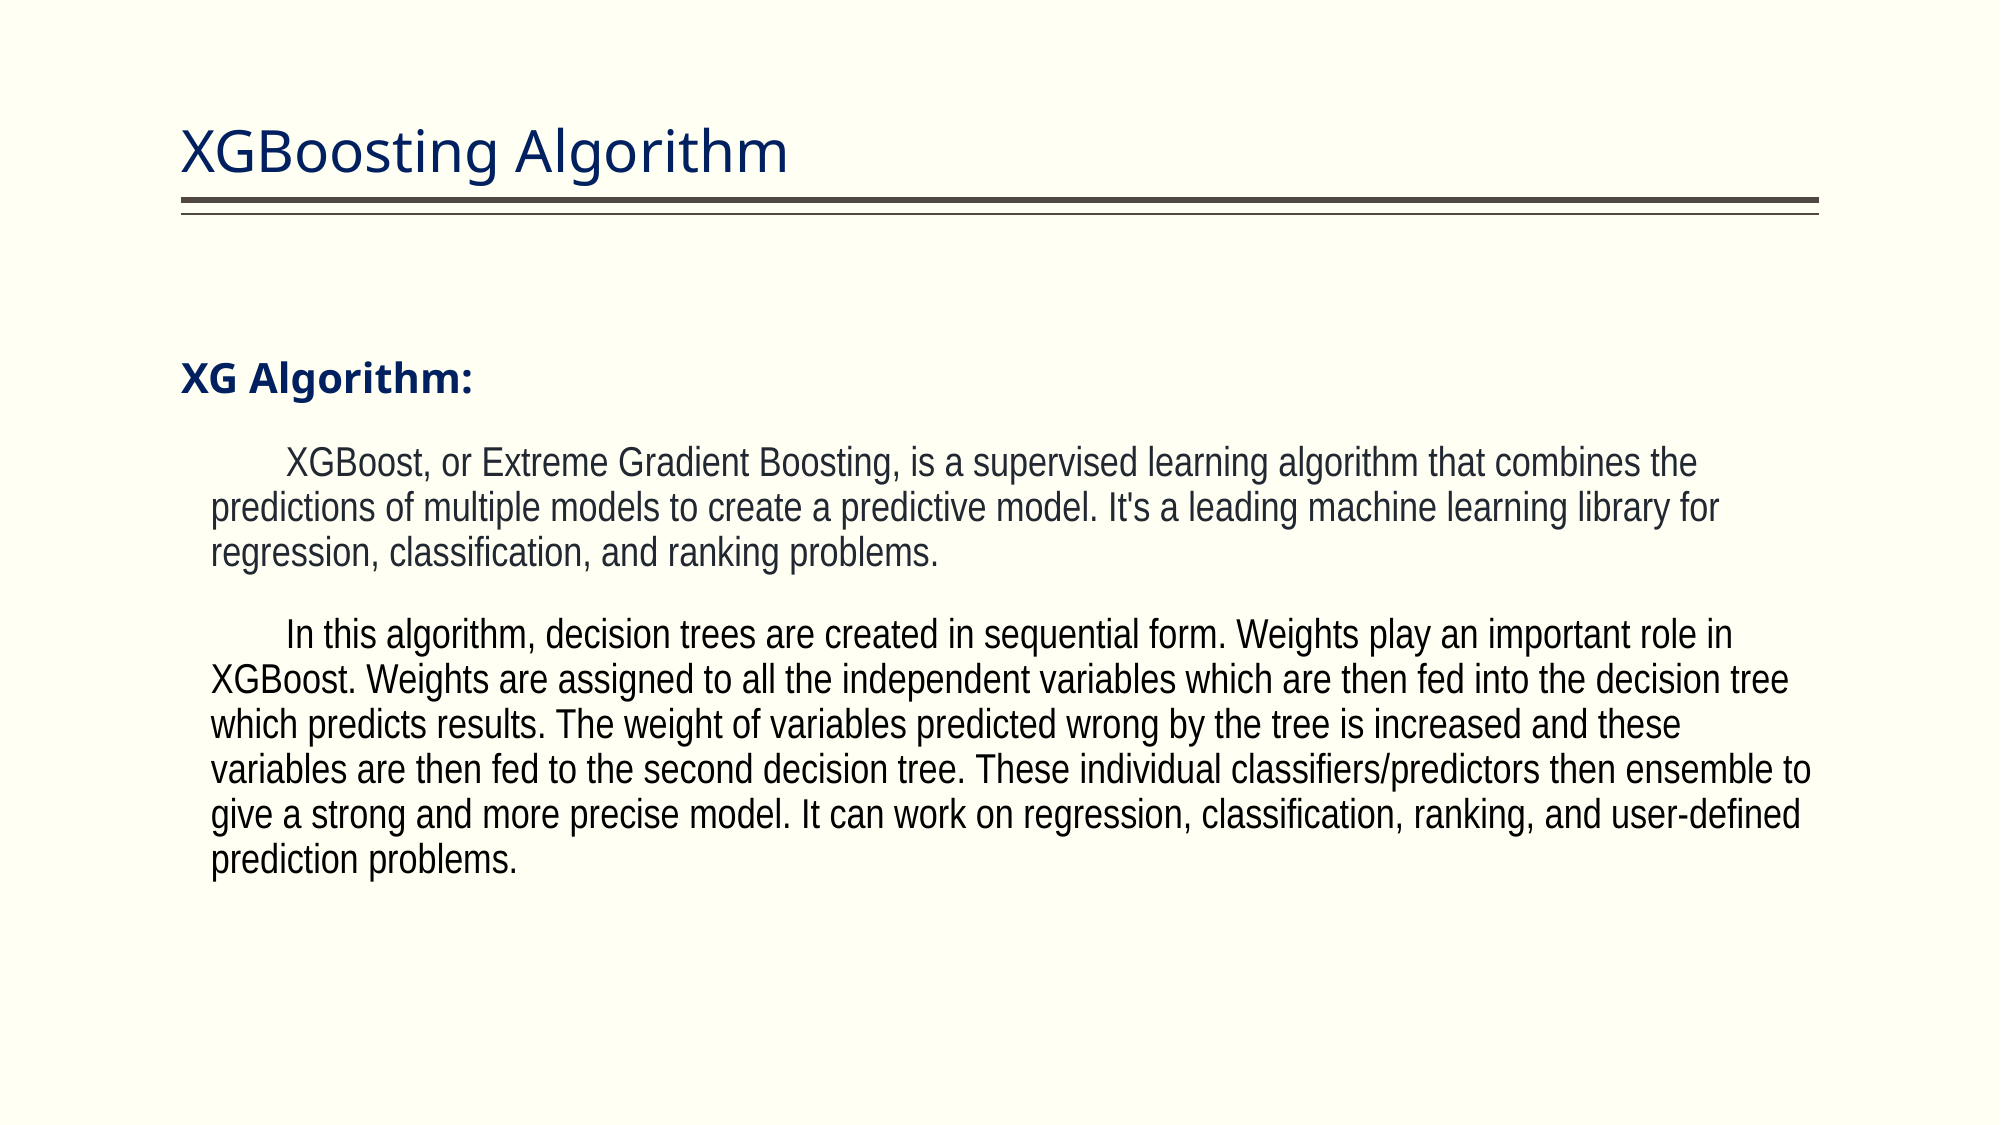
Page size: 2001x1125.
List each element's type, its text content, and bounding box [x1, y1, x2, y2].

title XGBoosting Algorithm [181, 12, 1819, 193]
list XG Algorithm: XGBoost, or Extreme Gradient Boosting, is a supervised learning algorithm that combines the predictions of multiple models to create a predictive model. It's a leading machine learning library for regression, classification, and ranking problems. In this algorithm, decision trees are created in sequential form. Weights play an important role in XGBoost. Weights are assigned to all the independent variables which are then fed into the decision tree which predicts results. The weight of variables predicted wrong by the tree is increased and these variables are then fed to the second decision tree. These individual classifiers/predictors then ensemble to give a strong and more precise model. It can work on regression, classification, ranking, and user-defined prediction problems. [181, 262, 1819, 1013]
